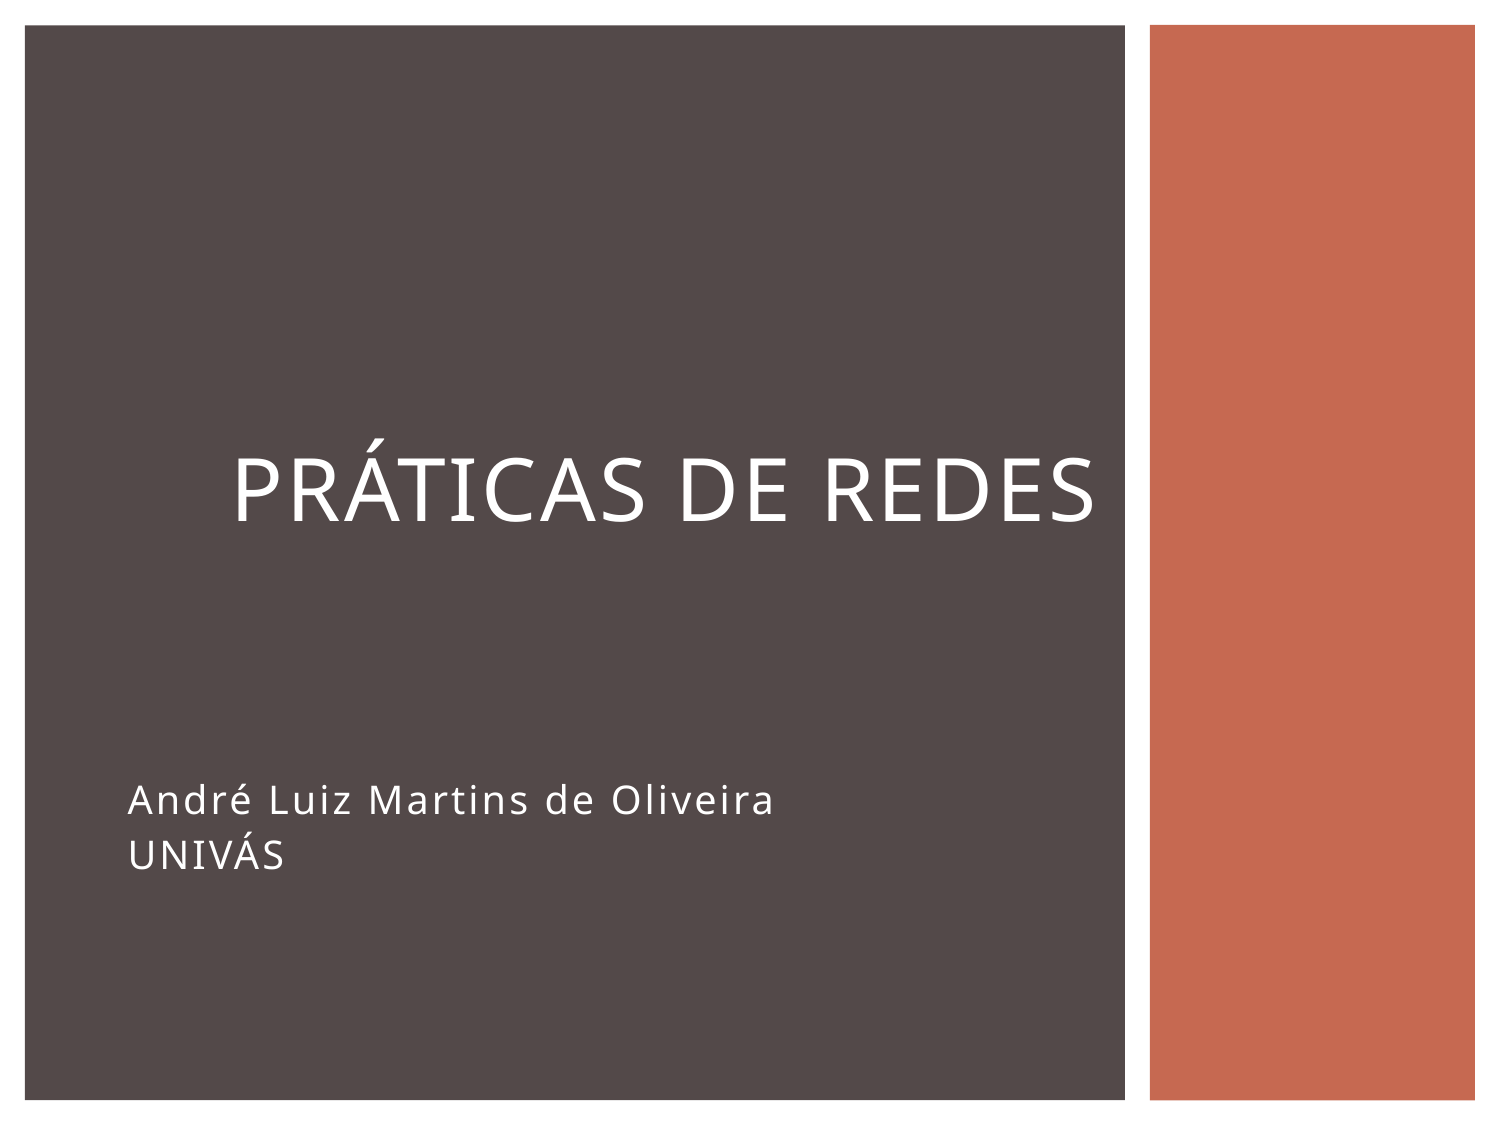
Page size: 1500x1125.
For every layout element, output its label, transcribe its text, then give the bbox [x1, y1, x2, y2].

title PRÁTICAS DE Redes [75, 336, 1113, 637]
subtitle André Luiz Martins de Oliveira UNIVÁS [112, 703, 1438, 950]
